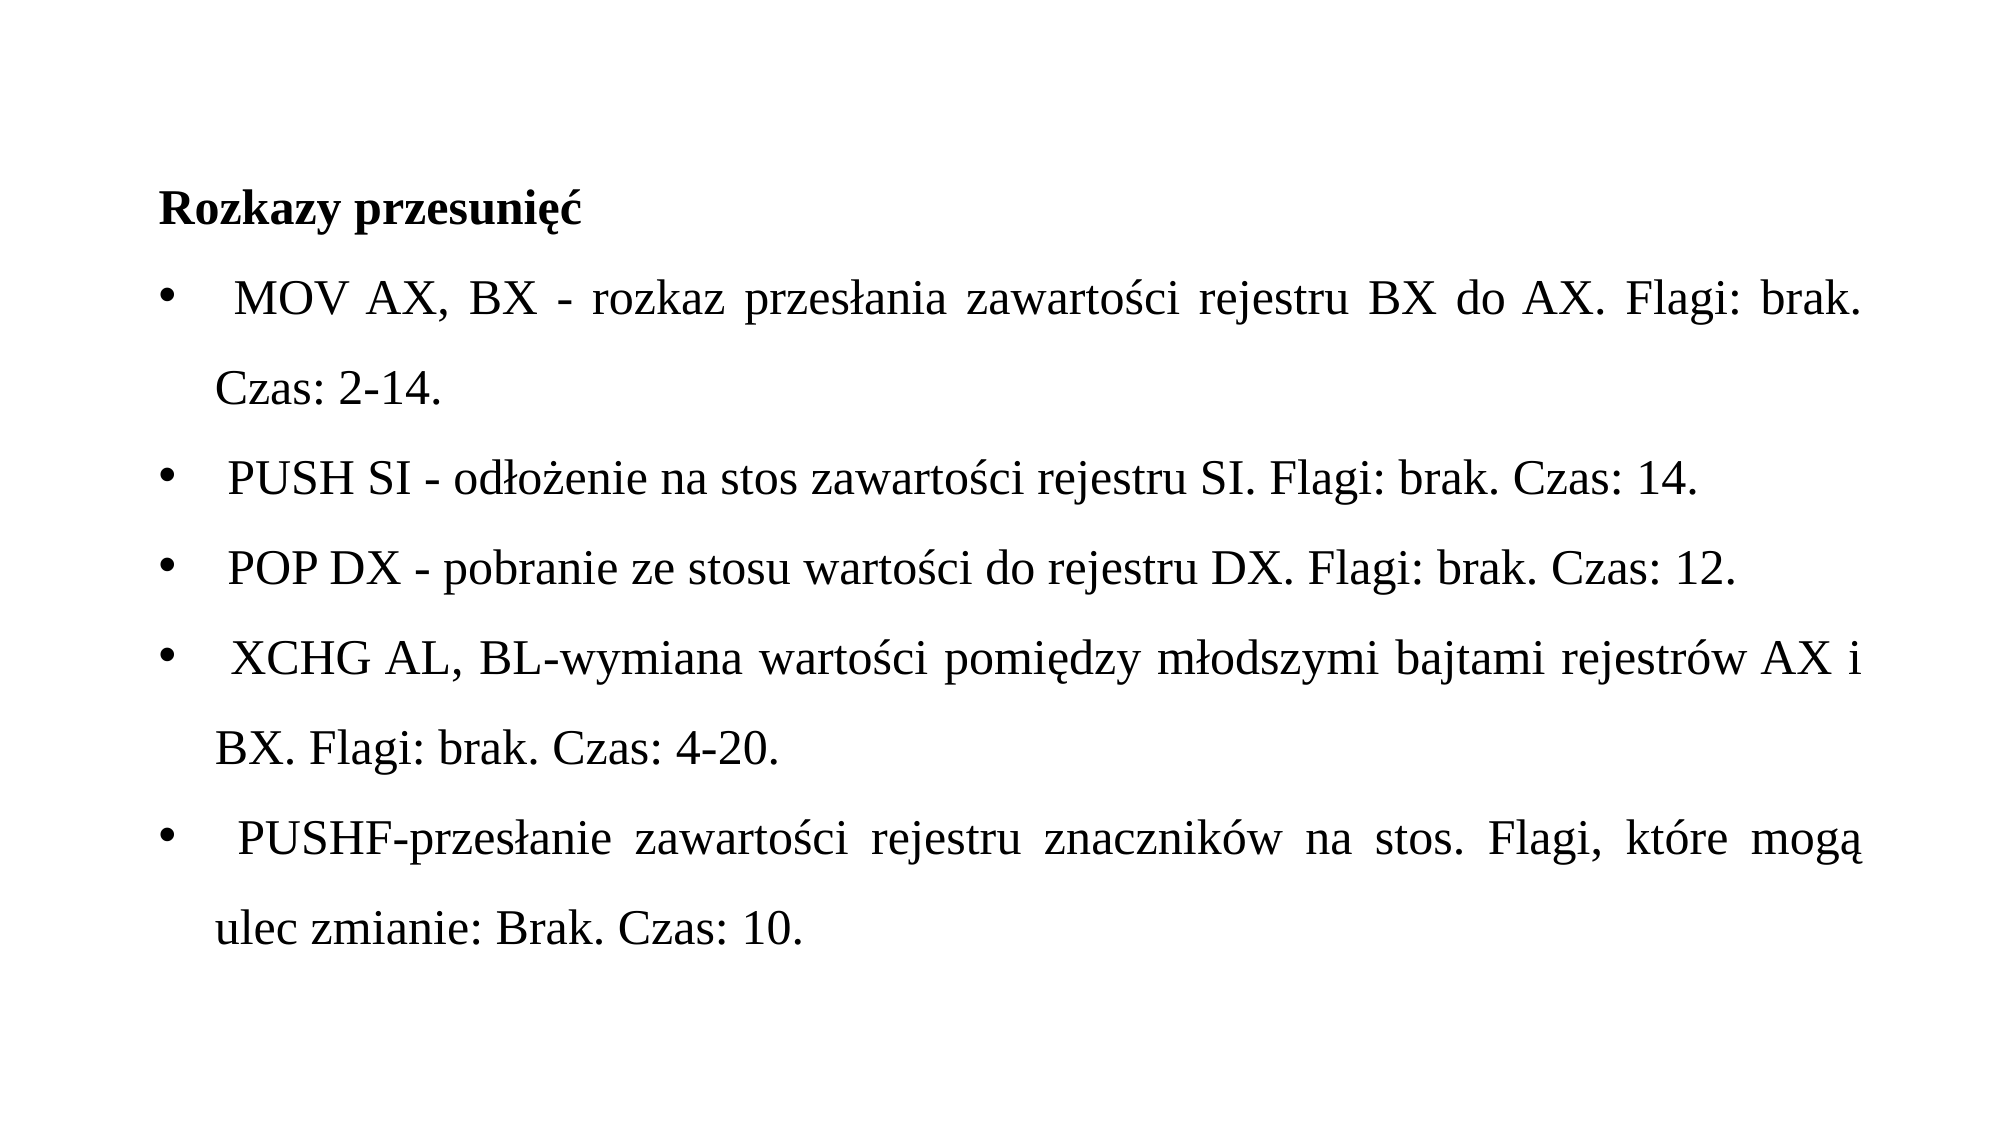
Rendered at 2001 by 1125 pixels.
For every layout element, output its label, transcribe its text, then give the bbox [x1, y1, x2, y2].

text_box Rozkazy przesunięć MOV AX, BX - rozkaz przesłania zawartości rejestru BX do AX. Flagi: brak. Czas: 2-14. PUSH SI - odłożenie na stos zawartości rejestru SI. Flagi: brak. Czas: 14. POP DX - pobranie ze stosu wartości do rejestru DX. Flagi: brak. Czas: 12. XCHG AL, BL-wymiana wartości pomiędzy młodszymi bajtami rejestrów AX i BX. Flagi: brak. Czas: 4-20. PUSHF-przesłanie zawartości rejestru znaczników na stos. Flagi, które mogą ulec zmianie: Brak. Czas: 10. [143, 137, 1879, 962]
